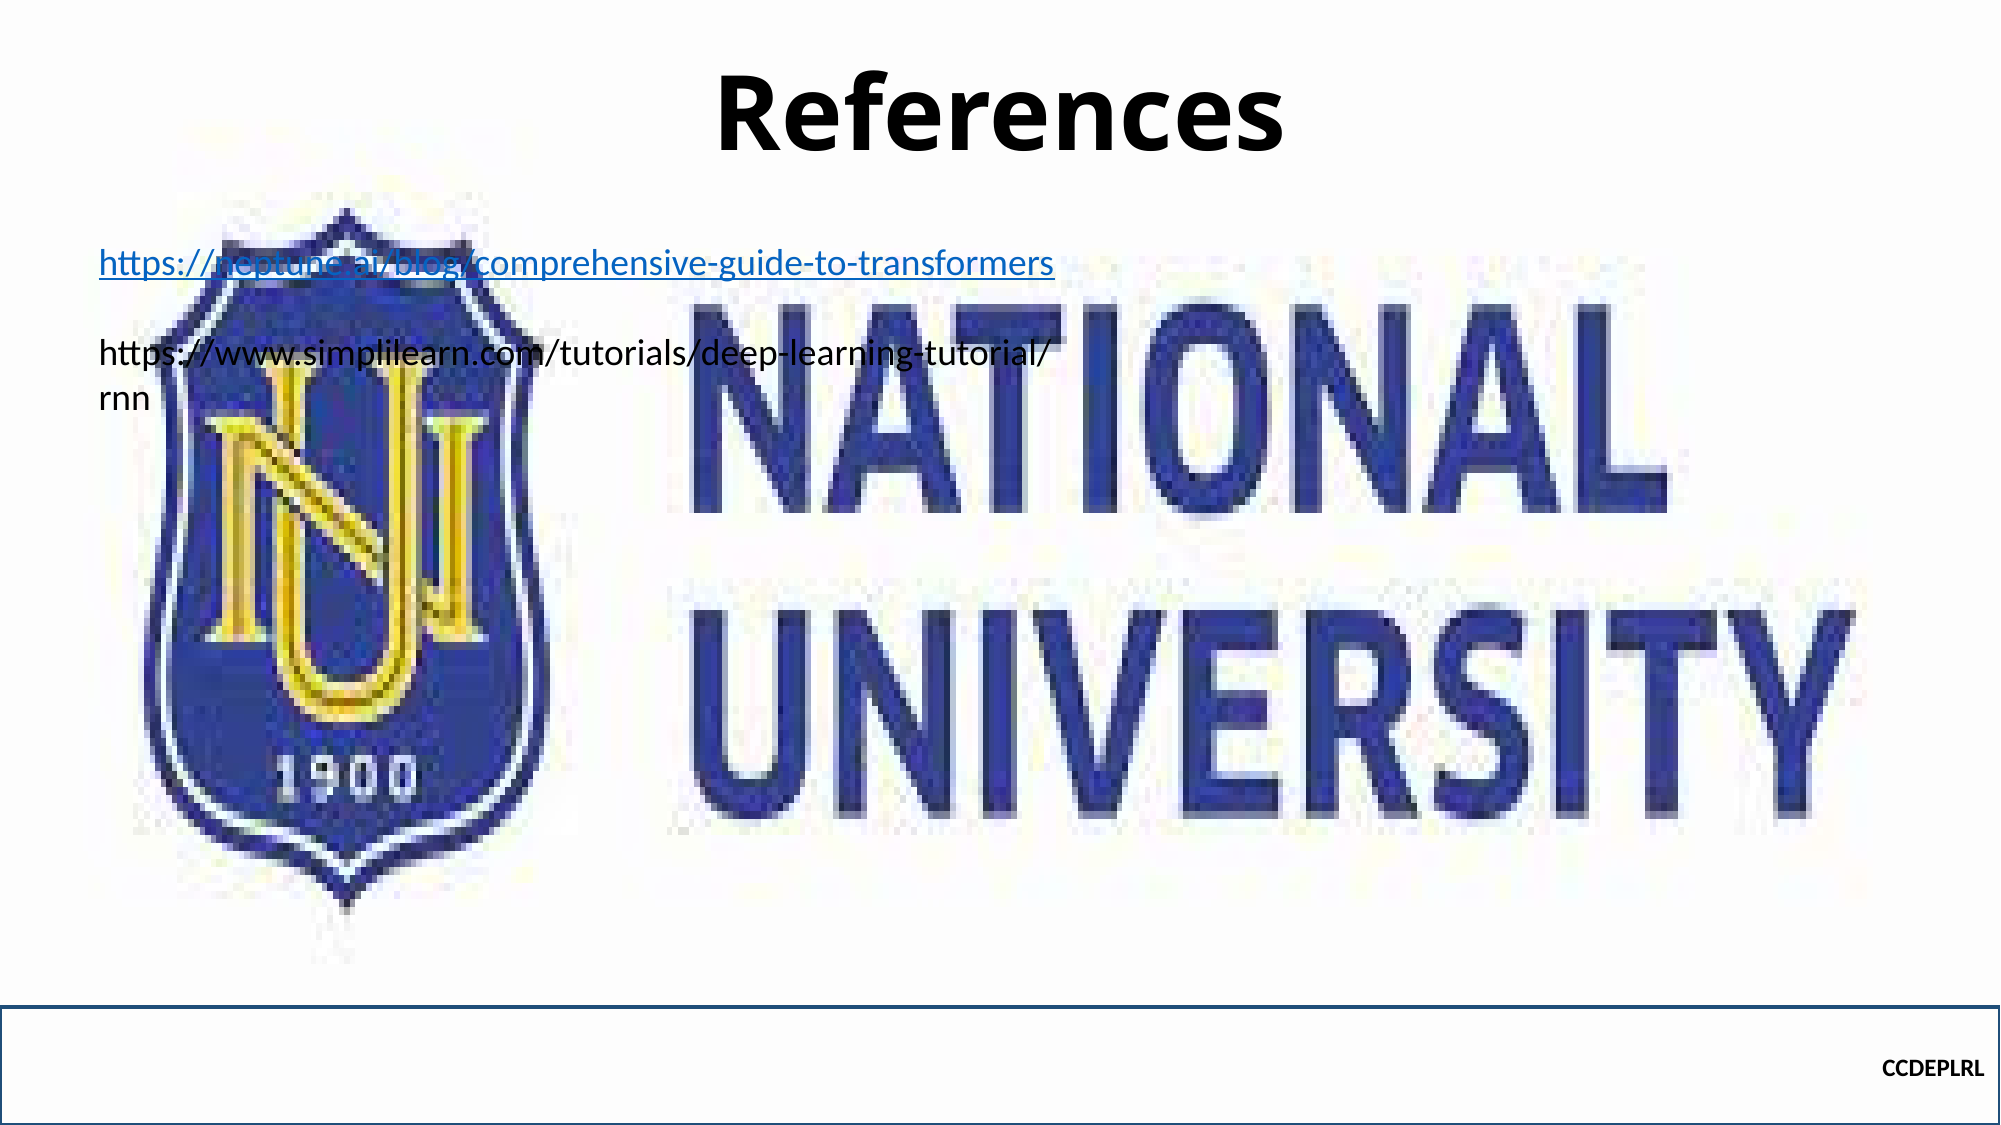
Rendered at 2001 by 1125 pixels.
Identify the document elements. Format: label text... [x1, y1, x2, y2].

text_box https://neptune.ai/blog/comprehensive-guide-to-transformers https://www.simplilearn.com/tutorials/deep-learning-tutorial/rnn [83, 230, 1087, 425]
picture [0, 0, 2000, 1007]
footer CCDEPLRL [0, 1007, 2000, 1125]
text_box [83, 172, 1916, 688]
title References [180, 62, 1820, 172]
